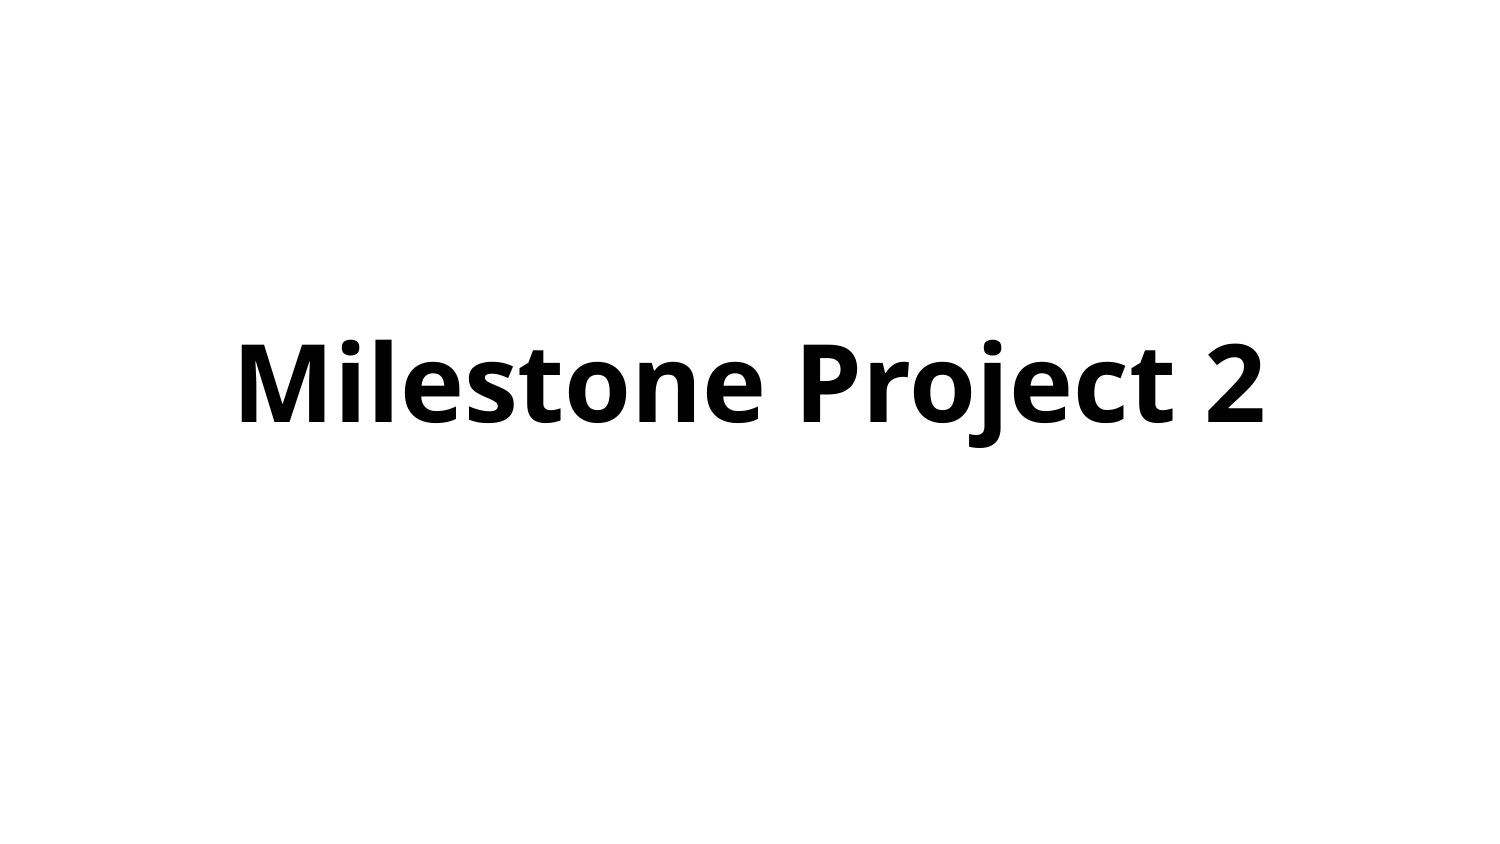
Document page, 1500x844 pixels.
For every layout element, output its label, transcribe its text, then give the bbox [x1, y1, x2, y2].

title Milestone Project 2 [51, 122, 1449, 459]
